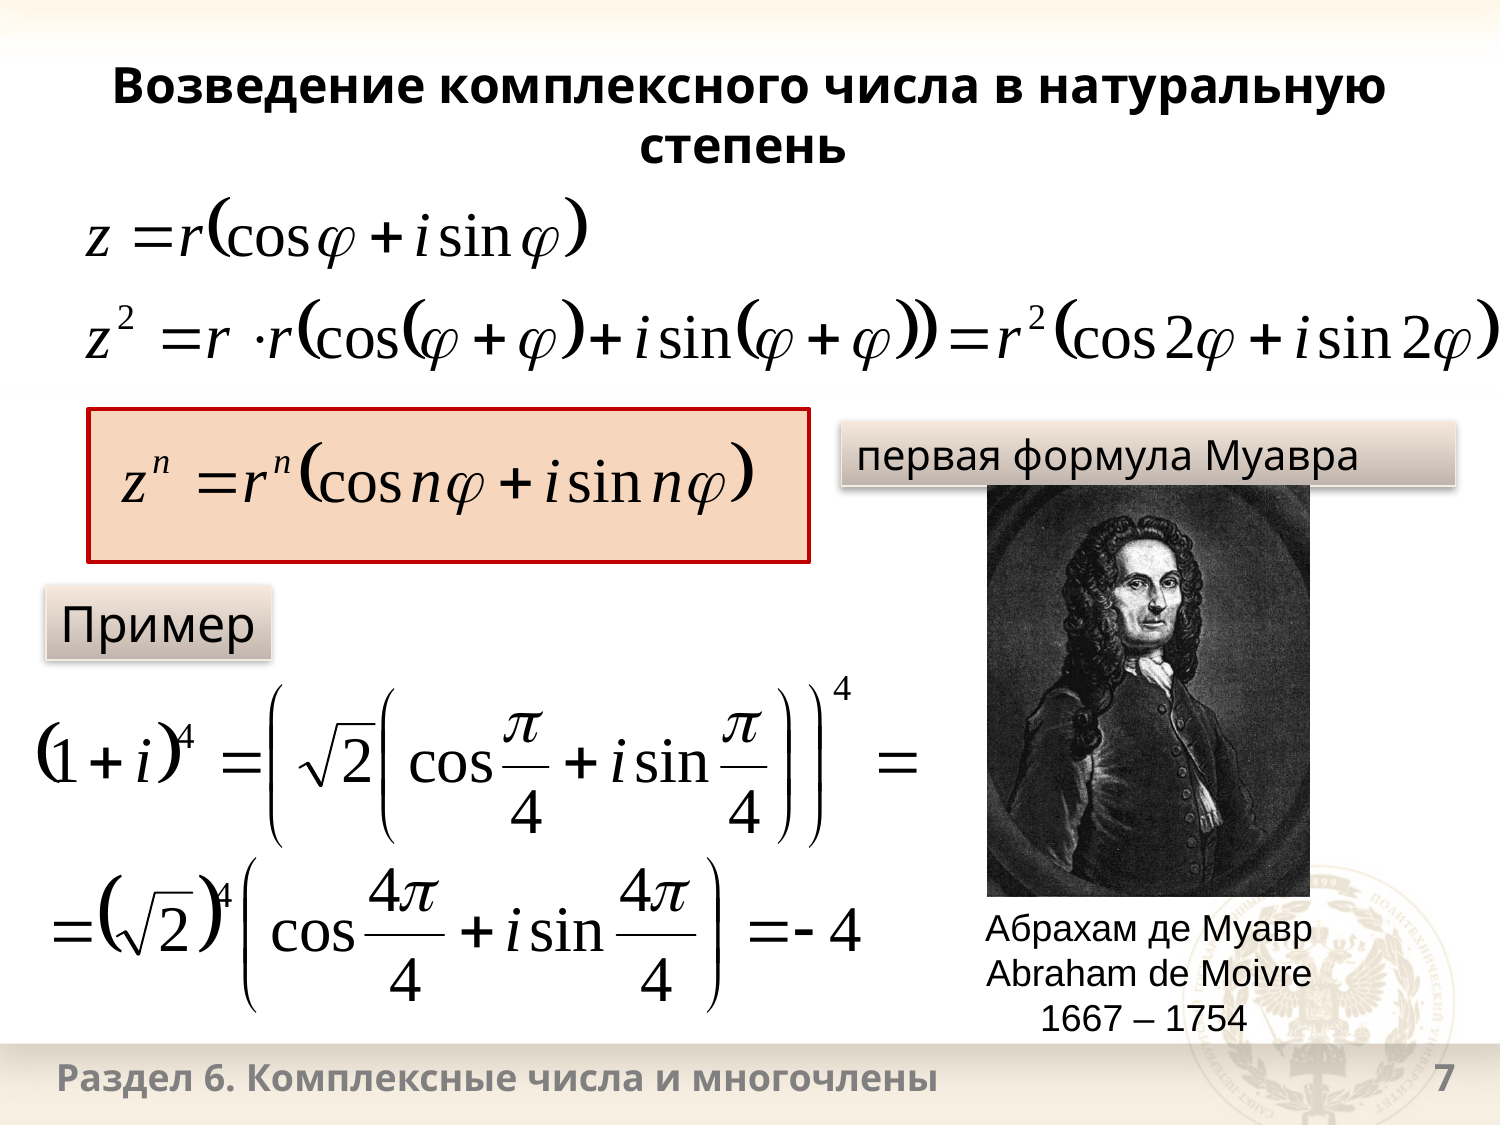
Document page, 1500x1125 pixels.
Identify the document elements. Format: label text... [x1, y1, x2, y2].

picture [0, 0, 1500, 1125]
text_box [40, 845, 869, 1025]
footer Раздел 6. Комплексные числа и многочлены [41, 1046, 1323, 1125]
text_box [86, 407, 811, 564]
title Возведение комплексного числа в натуральную степень [41, 42, 1459, 185]
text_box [989, 290, 1500, 383]
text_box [111, 433, 754, 527]
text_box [29, 660, 918, 861]
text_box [76, 290, 988, 383]
text_box первая формула Муавра [841, 421, 1456, 487]
text_box Пример [45, 585, 272, 659]
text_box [76, 195, 587, 281]
slide_number 7 [1323, 1046, 1471, 1125]
text_box Абрахам де Муавр Abraham de Moivre 1667 – 1754 [962, 896, 1336, 1047]
